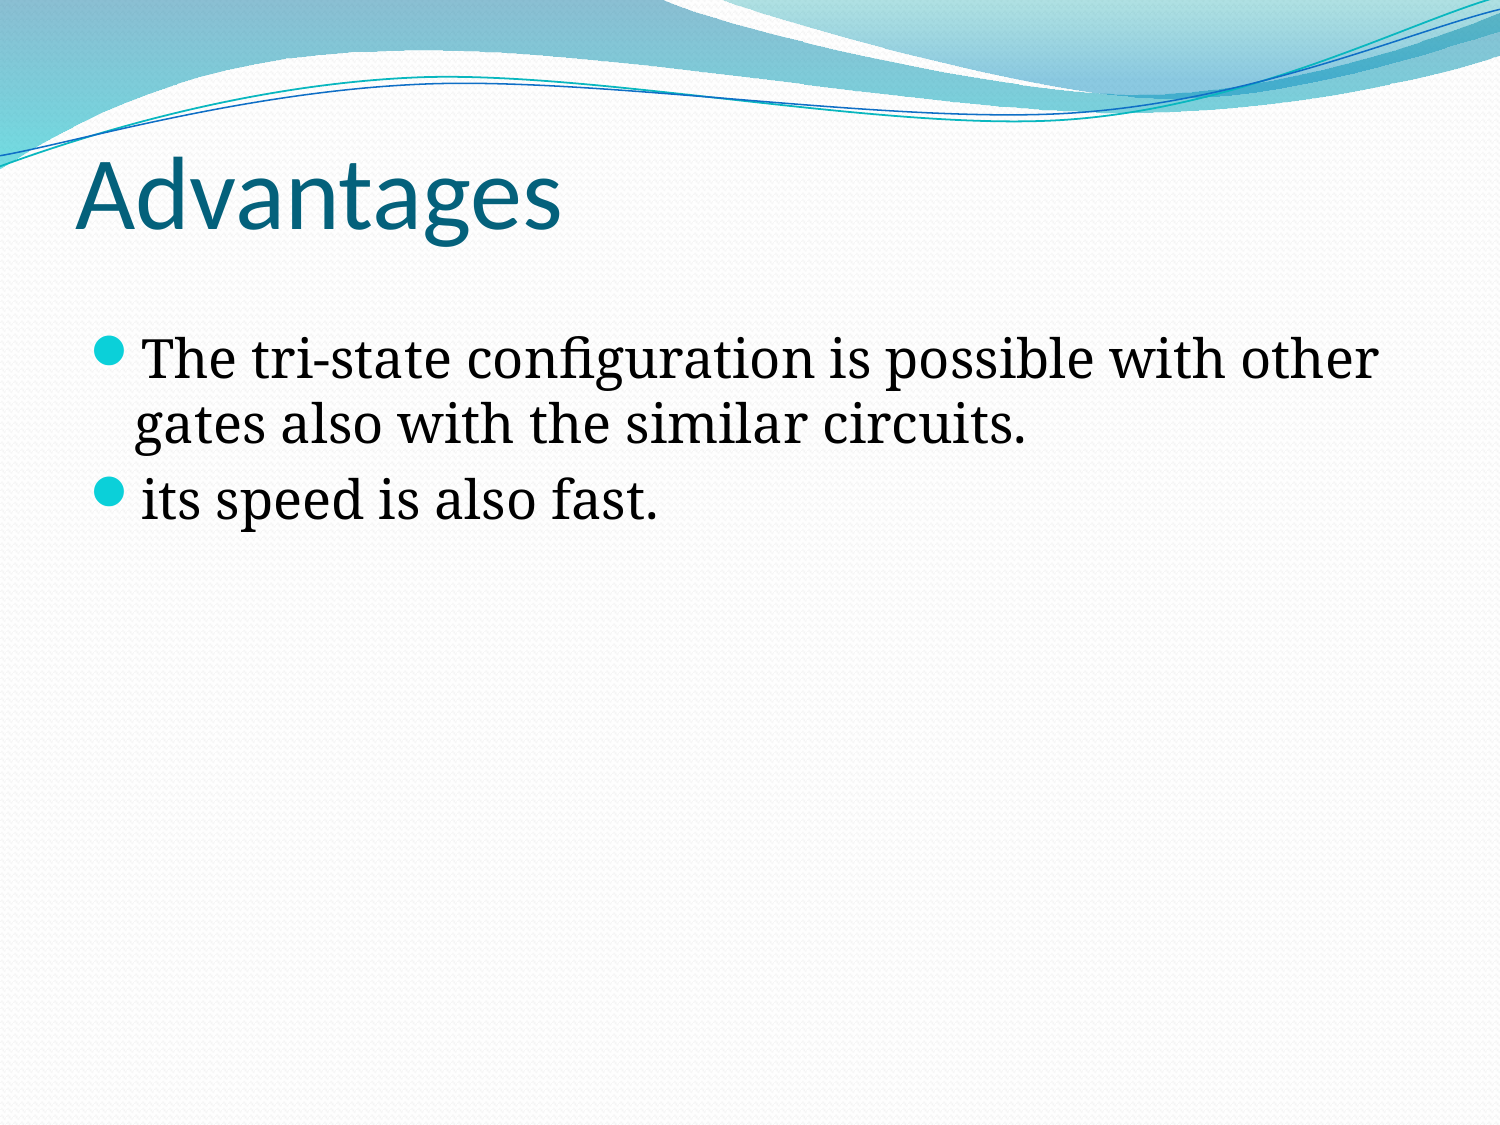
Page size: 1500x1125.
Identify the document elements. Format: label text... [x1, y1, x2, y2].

title Advantages [75, 62, 1425, 250]
list The tri-state configuration is possible with other gates also with the similar circuits. its speed is also fast. [75, 317, 1425, 1038]
